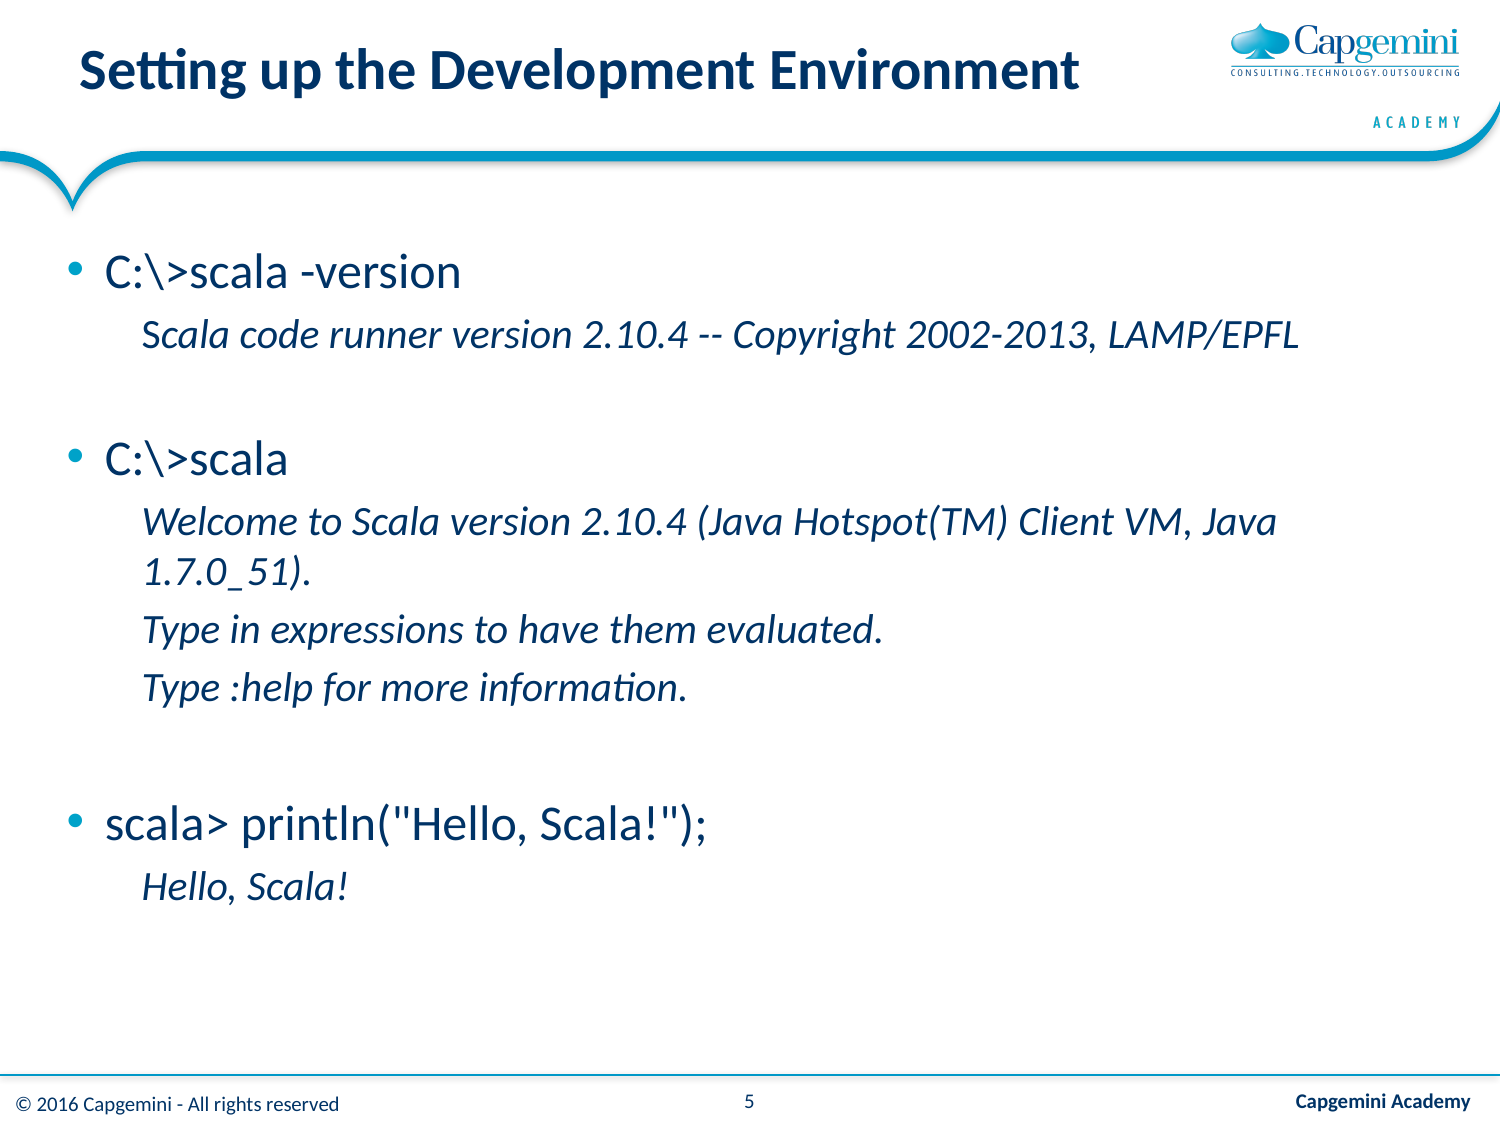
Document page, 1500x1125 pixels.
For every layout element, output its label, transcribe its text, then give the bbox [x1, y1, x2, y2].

list C:\>scala -version Scala code runner version 2.10.4 -- Copyright 2002-2013, LAMP/EPFL C:\>scala Welcome to Scala version 2.10.4 (Java Hotspot(TM) Client VM, Java 1.7.0_51). Type in expressions to have them evaluated. Type :help for more information. scala> println("Hello, Scala!"); Hello, Scala! [51, 230, 1449, 1028]
picture [1244, 23, 1461, 128]
title Setting up the Development Environment [49, 0, 1244, 151]
slide_number 5 [680, 1076, 819, 1125]
